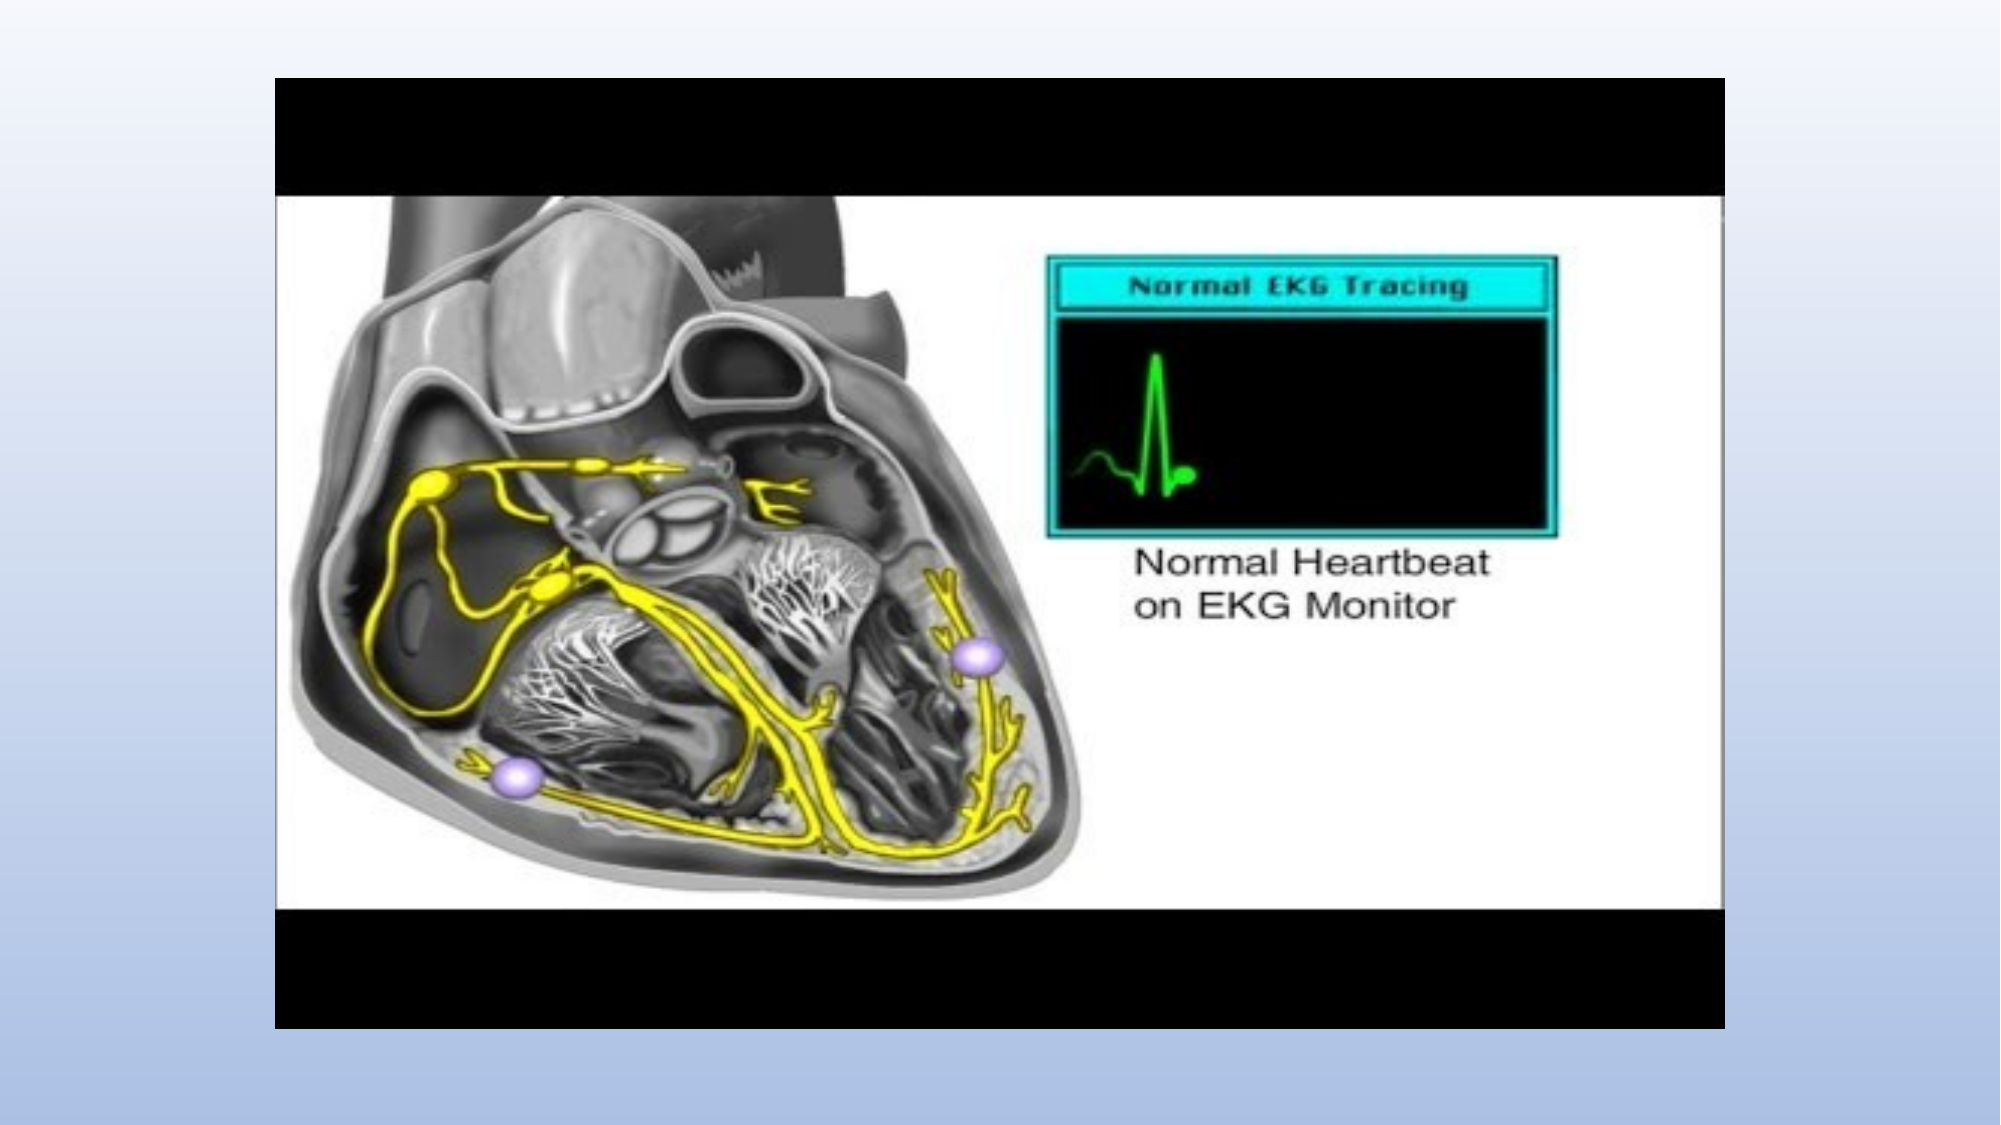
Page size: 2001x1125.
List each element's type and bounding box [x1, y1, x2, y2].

text_box [274, 77, 1725, 1030]
